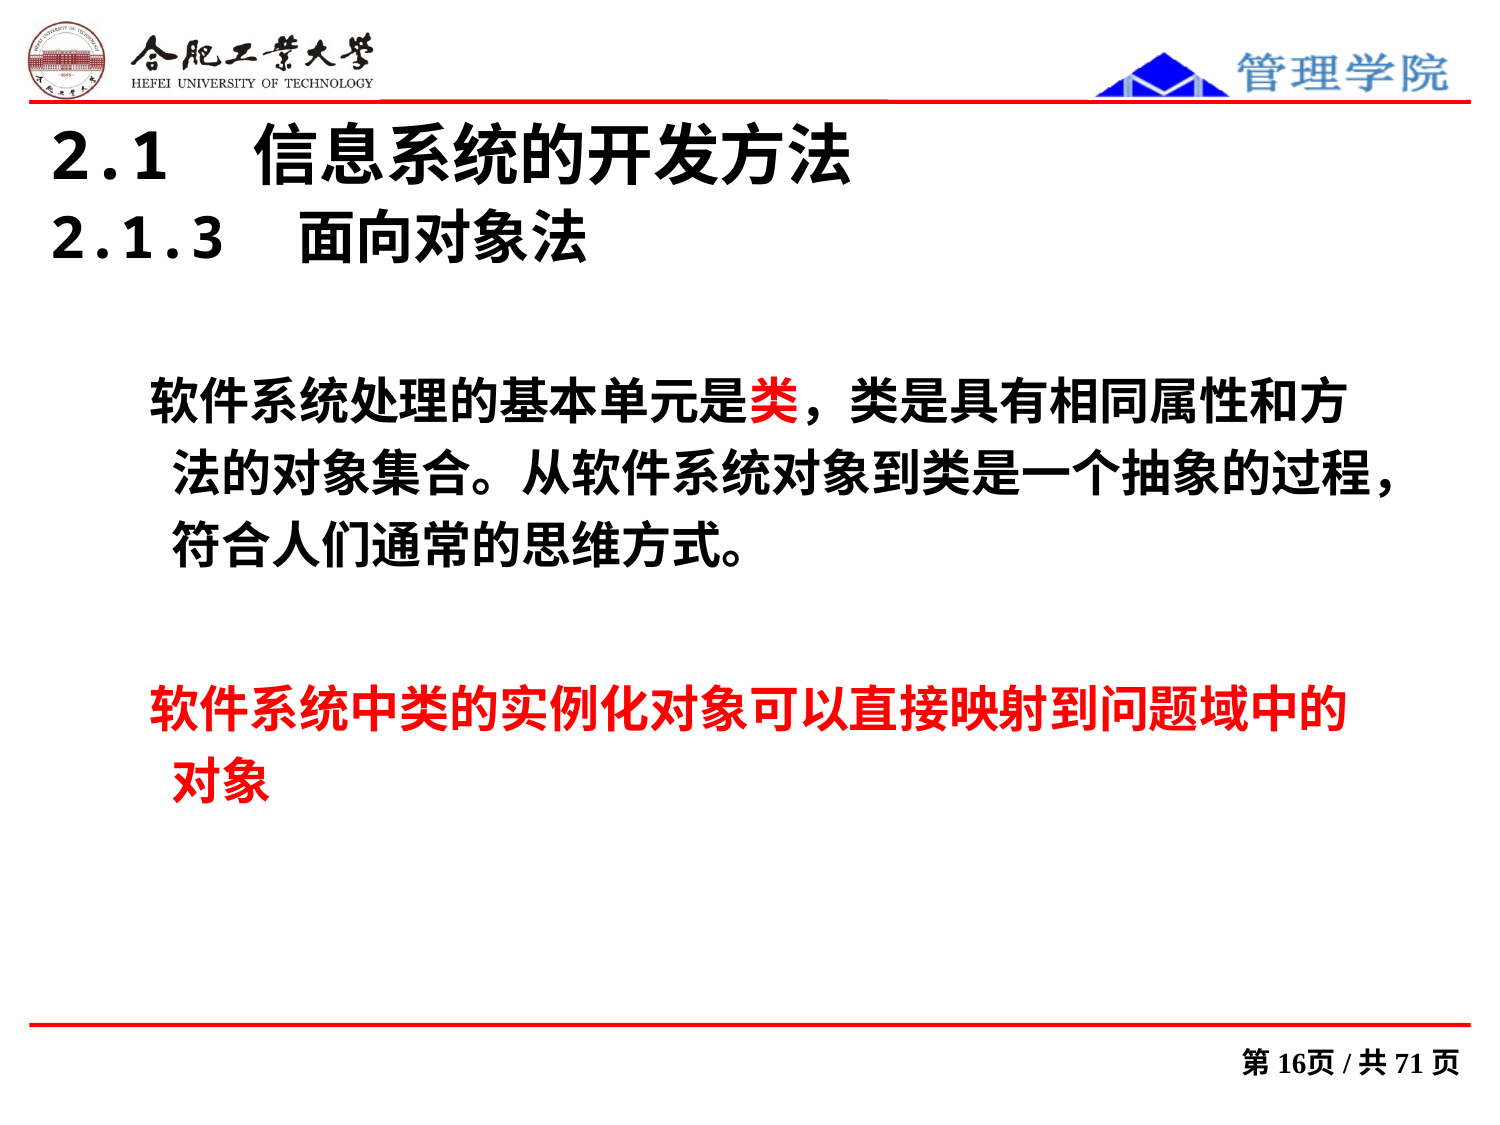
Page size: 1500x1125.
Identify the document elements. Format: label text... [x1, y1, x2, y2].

picture [1087, 50, 1466, 100]
text_box 2.1.3 面向对象法 [50, 200, 1000, 271]
picture [24, 21, 380, 100]
list 软件系统处理的基本单元是类，类是具有相同属性和方法的对象集合。从软件系统对象到类是一个抽象的过程，符合人们通常的思维方式。 软件系统中类的实例化对象可以直接映射到问题域中的对象 [99, 350, 1411, 941]
text_box 2.1 信息系统的开发方法 [50, 112, 1000, 193]
